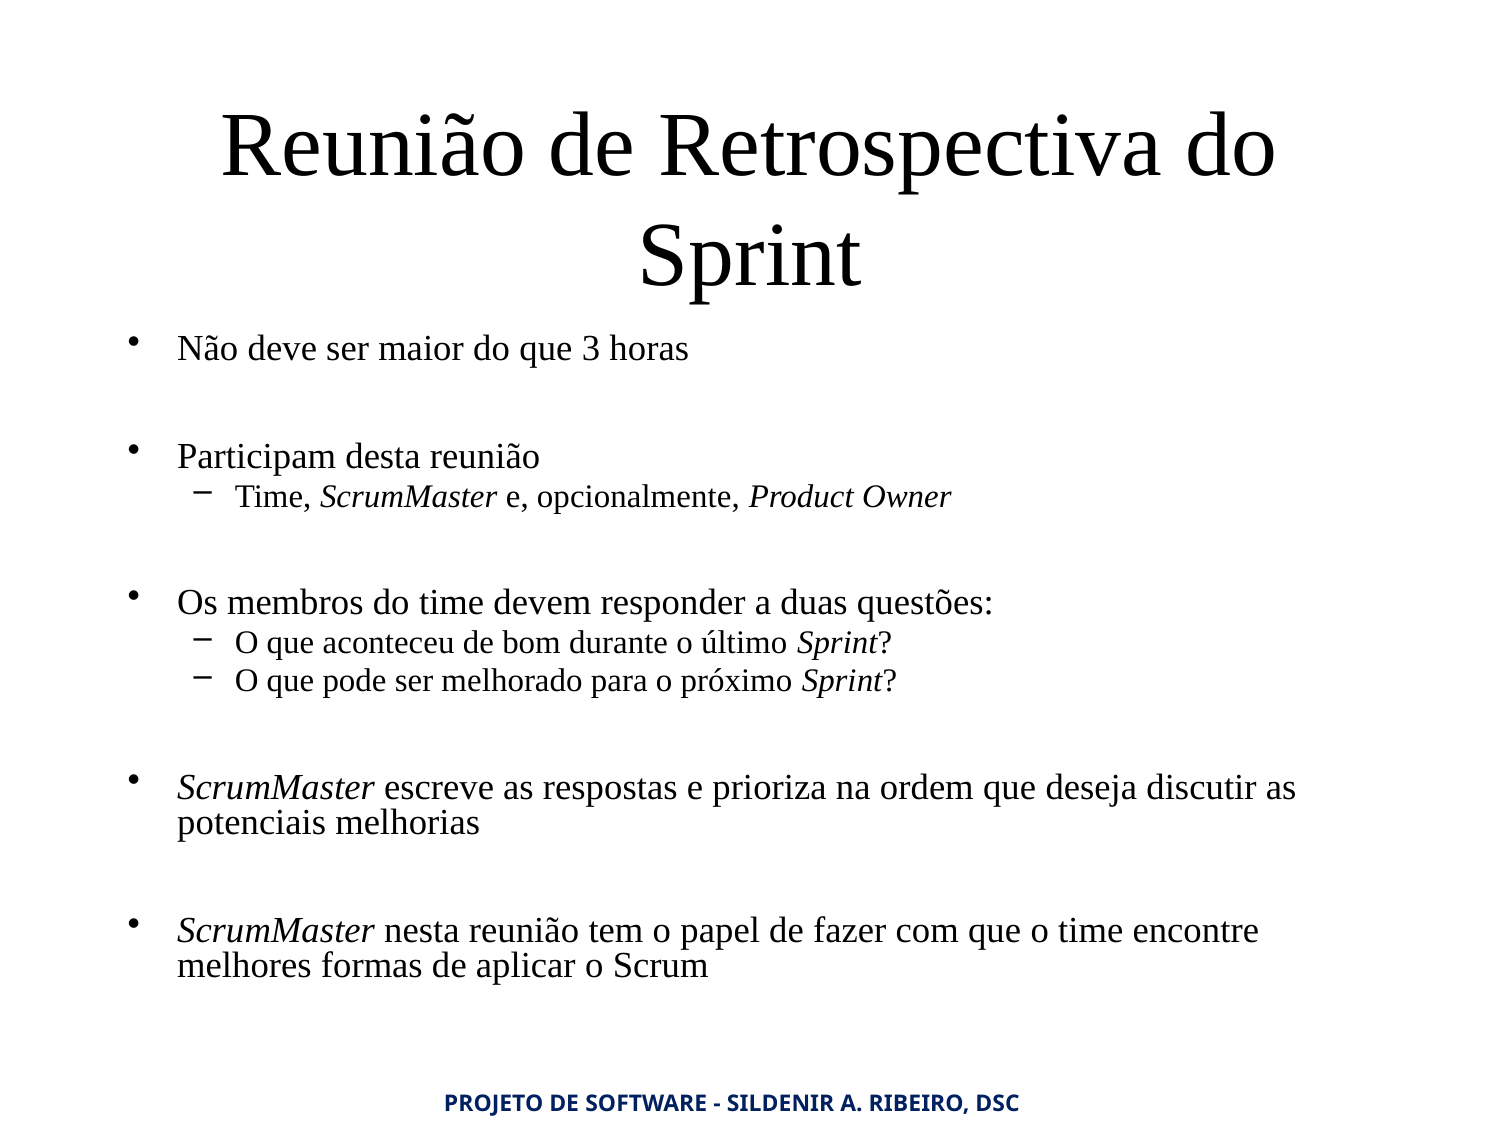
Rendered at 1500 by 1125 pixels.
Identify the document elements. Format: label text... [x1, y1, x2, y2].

list Não deve ser maior do que 3 horas Participam desta reunião Time, ScrumMaster e, opcionalmente, Product Owner Os membros do time devem responder a duas questões: O que aconteceu de bom durante o último Sprint? O que pode ser melhorado para o próximo Sprint? ScrumMaster escreve as respostas e prioriza na ordem que deseja discutir as potenciais melhorias ScrumMaster nesta reunião tem o papel de fazer com que o time encontre melhores formas de aplicar o Scrum [112, 324, 1388, 1000]
footer Projeto de Software - Sildenir A. Ribeiro, DSc [88, 1080, 1376, 1124]
title Reunião de Retrospectiva do Sprint [112, 99, 1388, 288]
